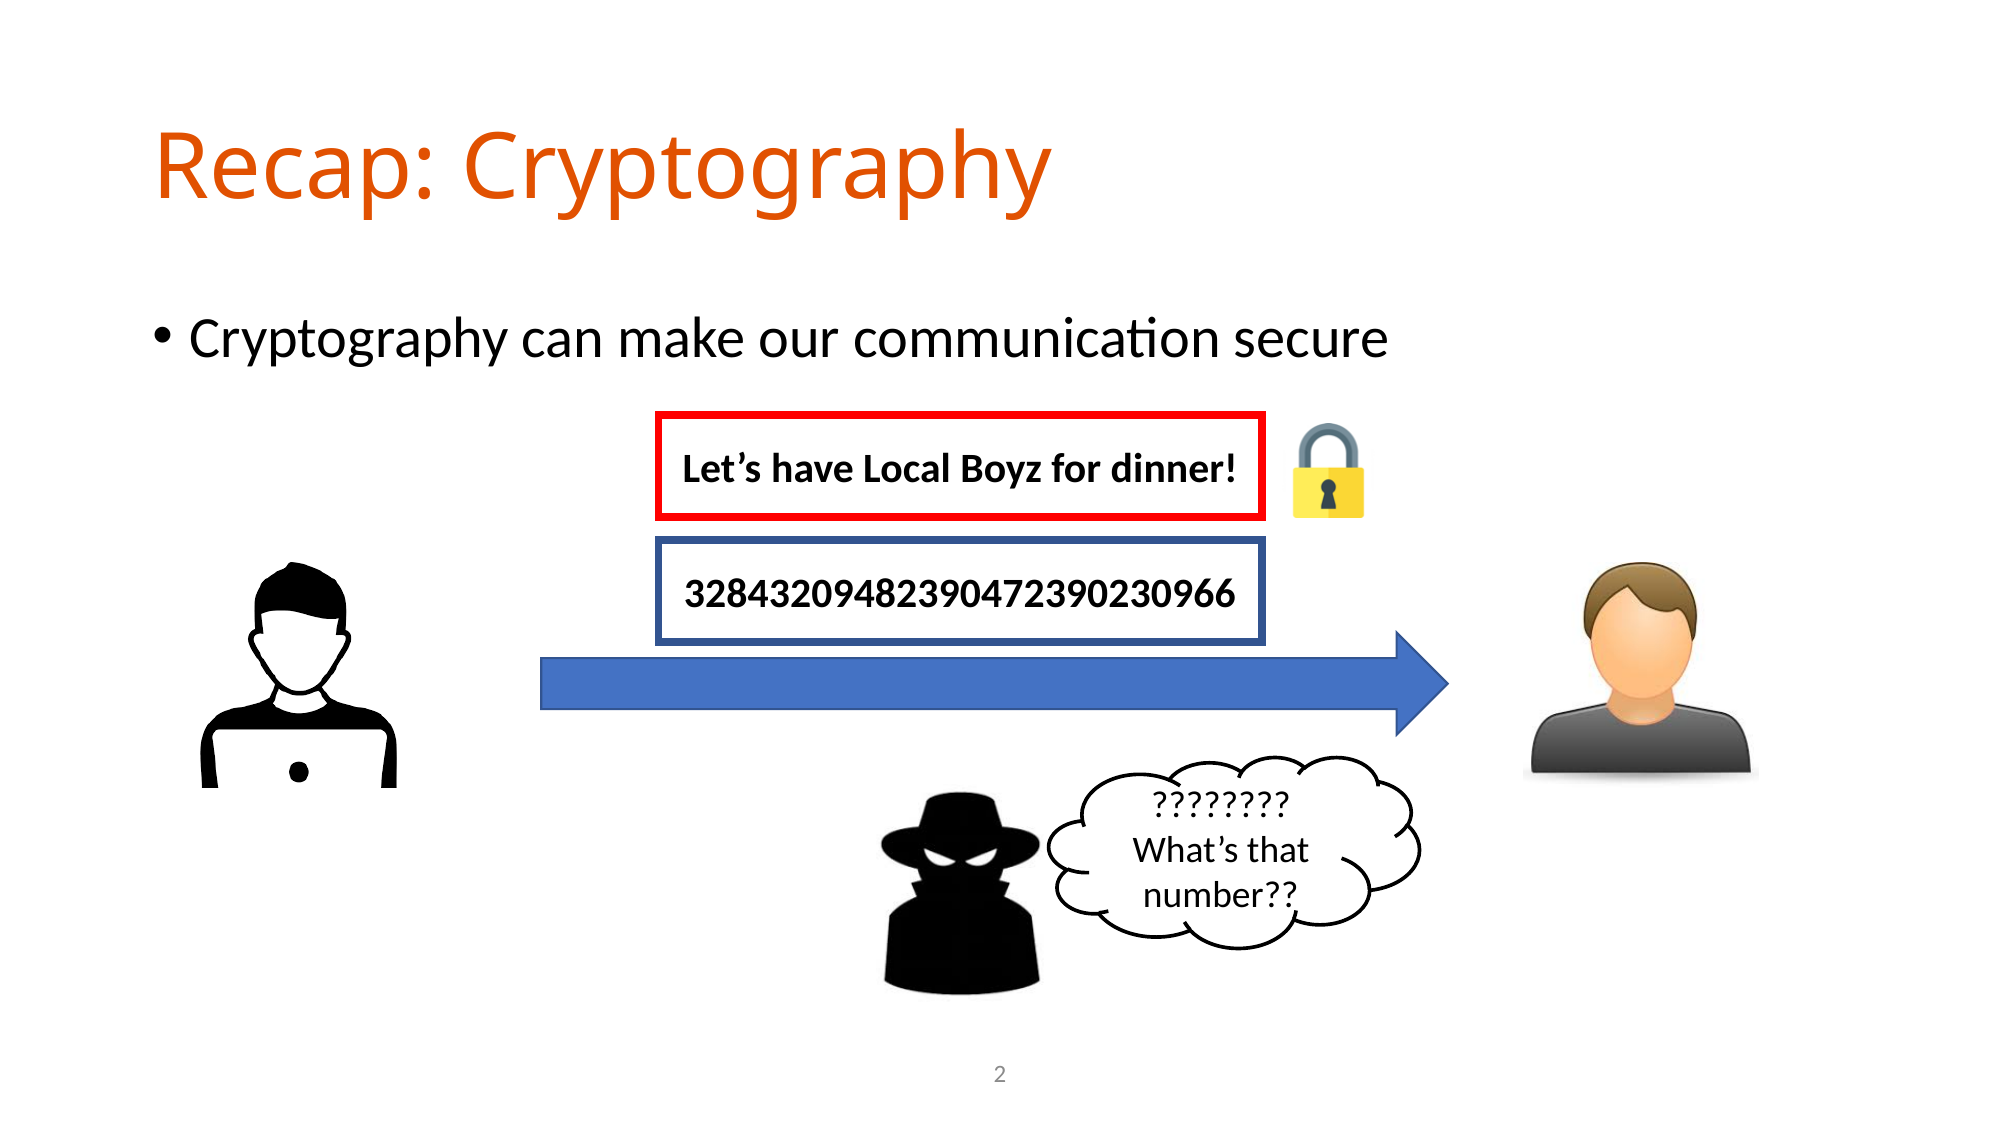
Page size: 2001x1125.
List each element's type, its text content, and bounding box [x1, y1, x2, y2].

text_box [540, 630, 1450, 738]
text_box ???????? What’s that number?? [1078, 756, 1421, 950]
picture [1523, 562, 1759, 788]
text_box 32843209482390472390230966 [657, 539, 1263, 643]
picture [843, 776, 1078, 1011]
list Cryptography can make our communication secure [137, 299, 1863, 1014]
title Recap: Cryptography [137, 59, 1863, 278]
picture [199, 562, 397, 788]
text_box Let’s have Local Boyz for dinner! [657, 414, 1263, 518]
picture [1281, 423, 1376, 518]
slide_number 2 [774, 1042, 1225, 1103]
